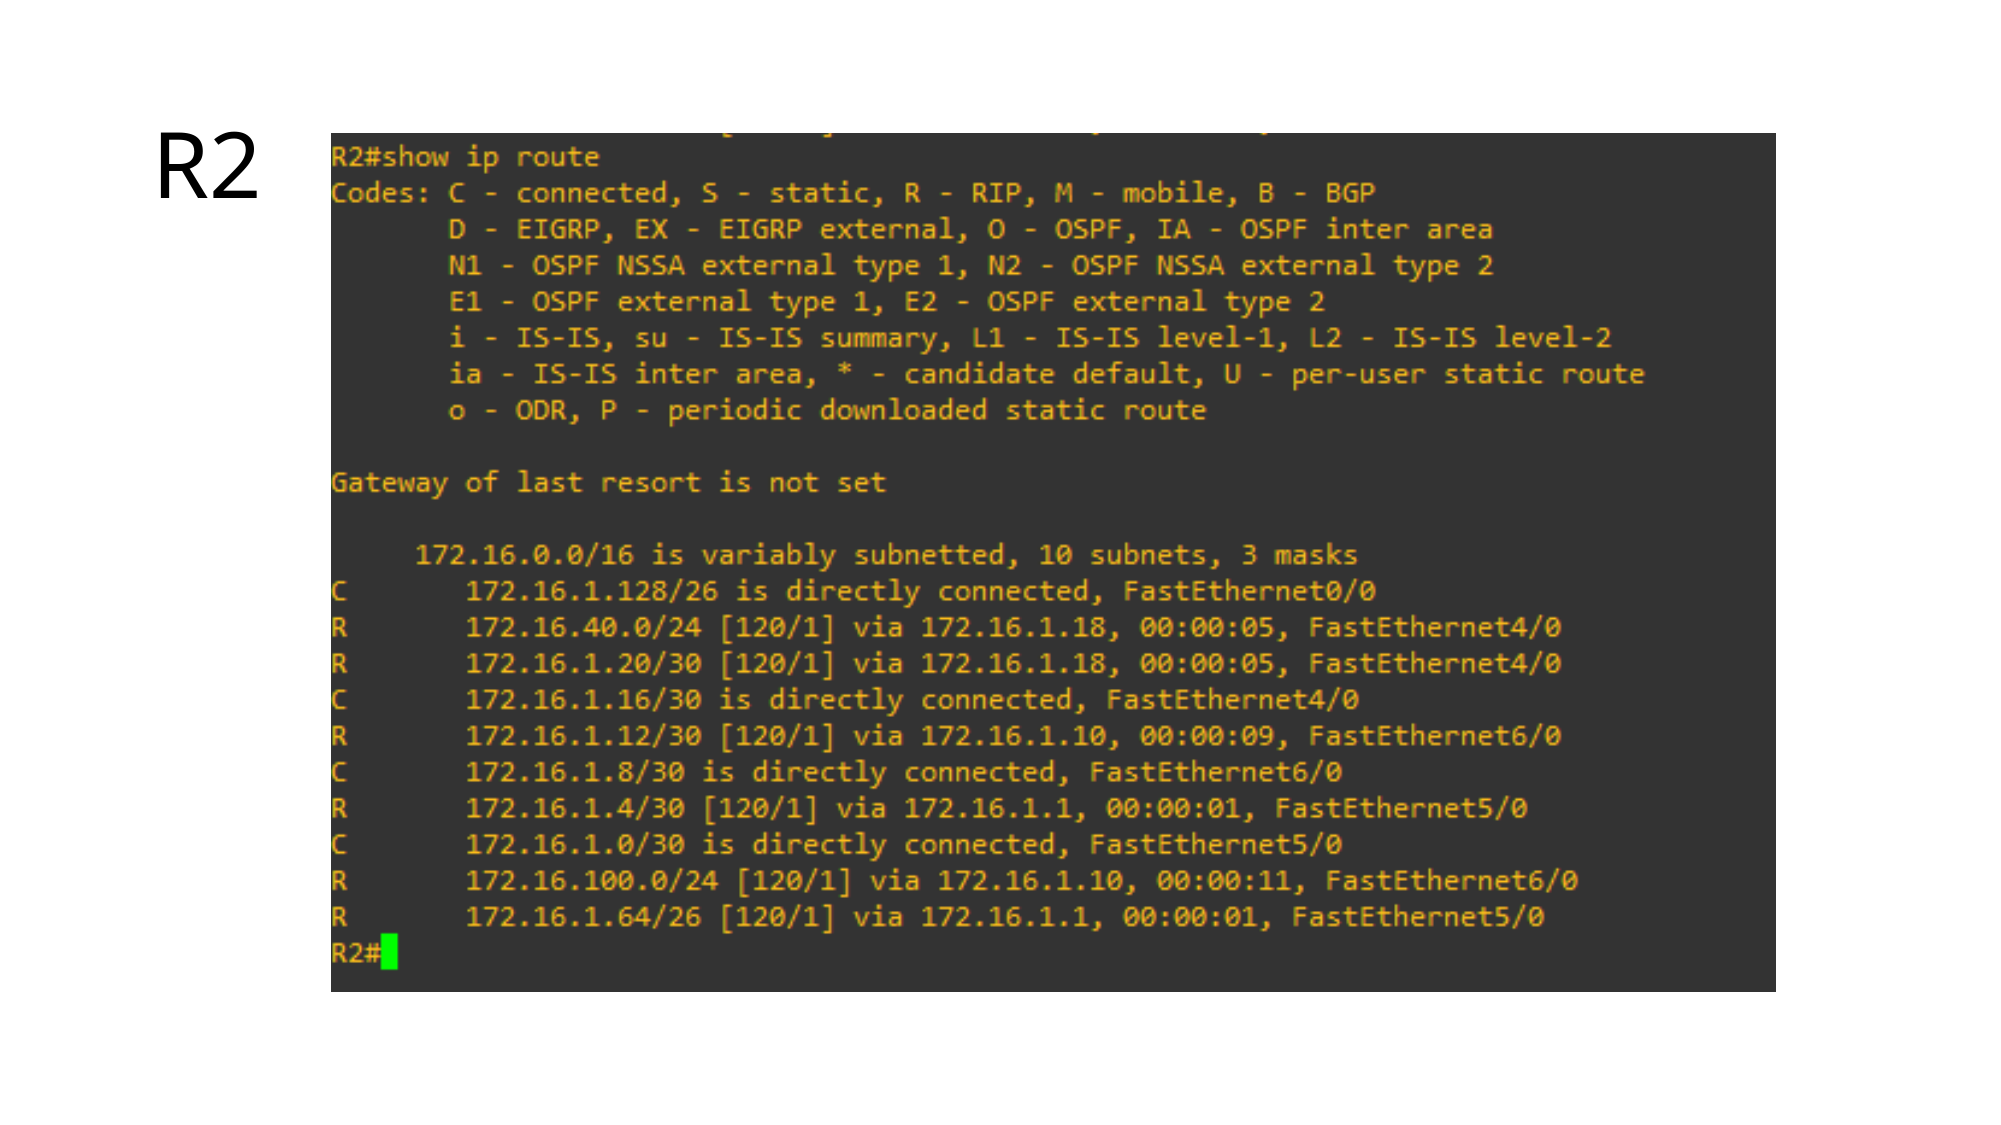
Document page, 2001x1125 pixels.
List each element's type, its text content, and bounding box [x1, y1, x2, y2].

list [331, 133, 1776, 992]
title R2 [137, 59, 1863, 278]
